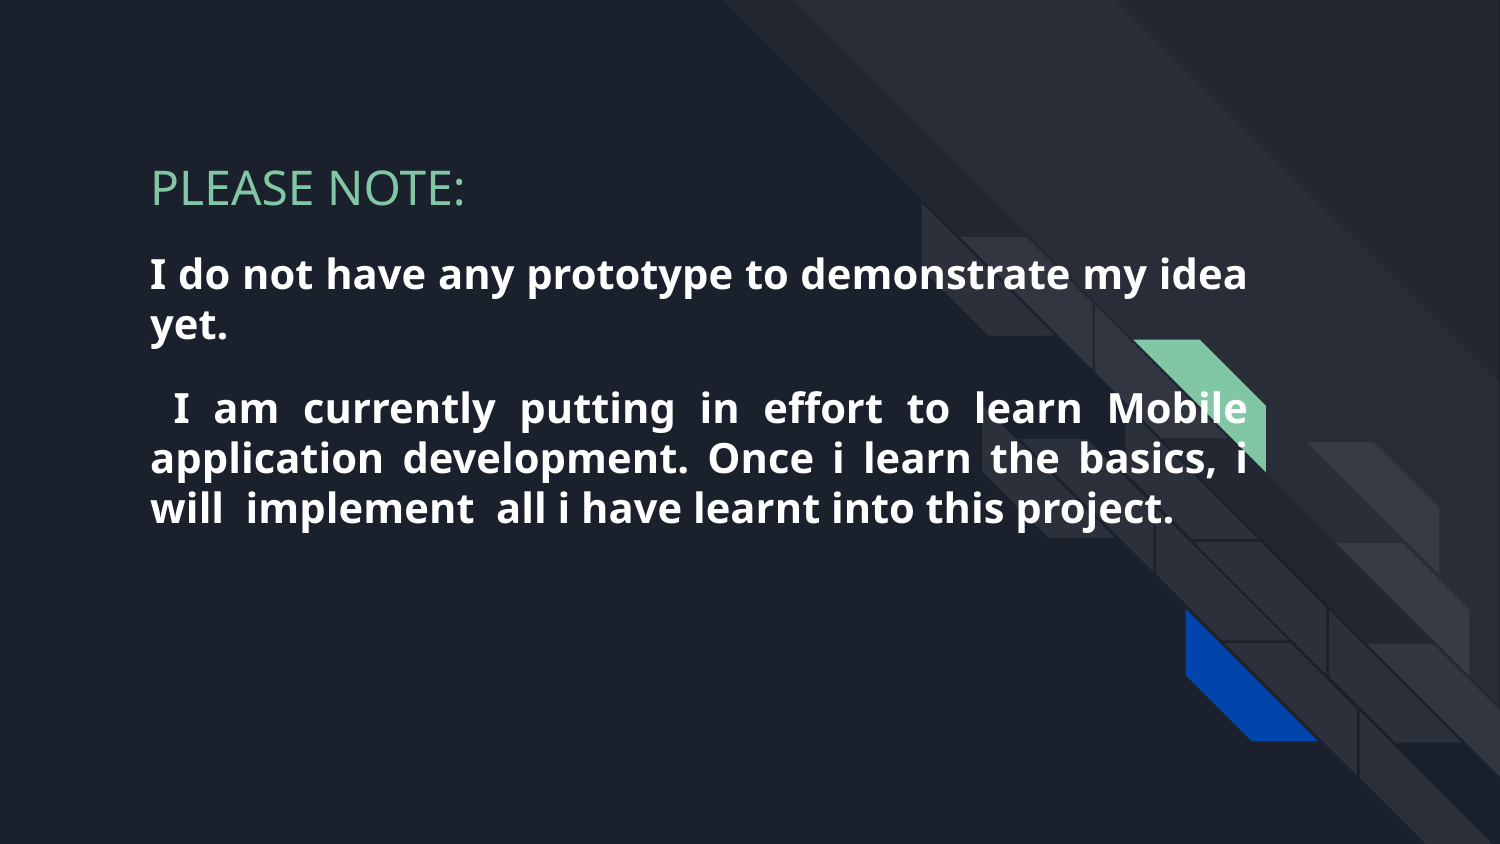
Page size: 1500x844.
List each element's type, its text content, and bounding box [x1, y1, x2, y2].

title PLEASE NOTE: I do not have any prototype to demonstrate my idea yet. I am currently putting in effort to learn Mobile application development. Once i learn the basics, i will implement all i have learnt into this project. [135, 142, 1264, 720]
